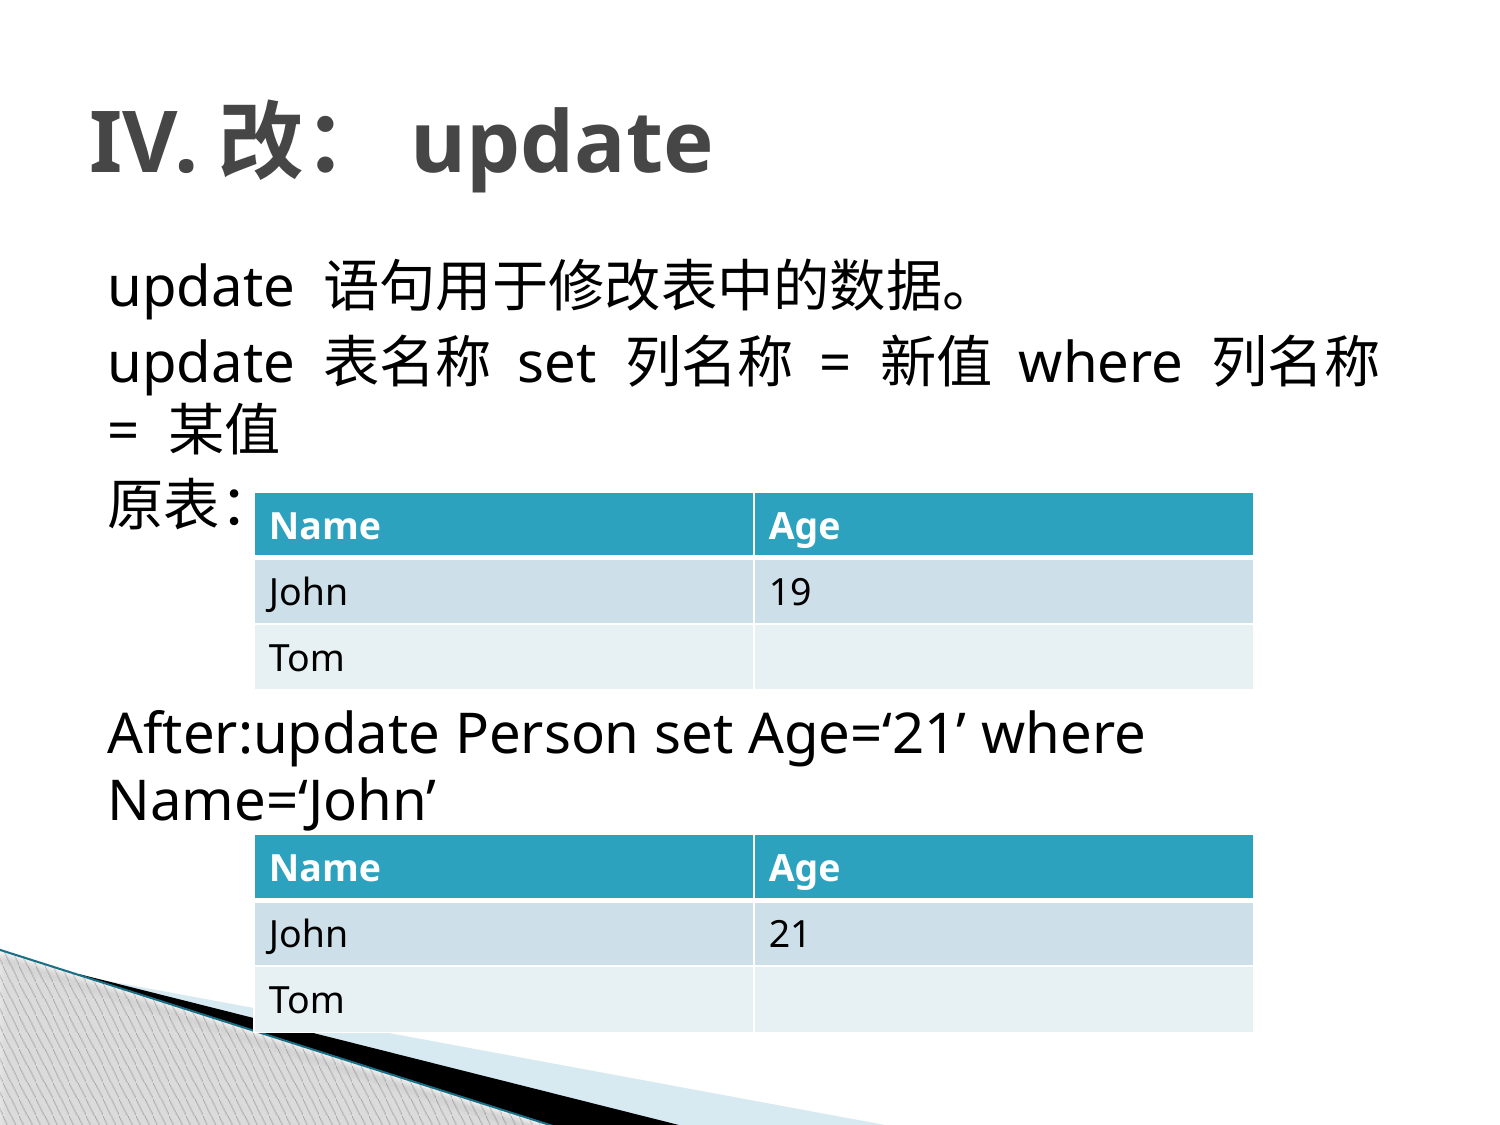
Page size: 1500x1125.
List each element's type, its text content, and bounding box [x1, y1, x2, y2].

title IV.改：update [75, 45, 1425, 233]
table_cell 19 [755, 560, 1253, 623]
table_header Name [255, 493, 753, 555]
table_cell Tom [255, 967, 753, 1032]
table_cell John [255, 560, 753, 623]
table_header Age [755, 493, 1253, 555]
table_cell John [255, 903, 753, 965]
table_cell [755, 967, 1253, 1032]
table_cell [755, 625, 1253, 689]
table_header Age [755, 835, 1253, 898]
table_cell 21 [755, 903, 1253, 965]
table_header Name [255, 835, 753, 898]
table_cell Tom [255, 625, 753, 689]
list update 语句用于修改表中的数据。 update 表名称 set 列名称 = 新值 where 列名称 = 某值 原表： After:update Person set Age=‘21’ where Name=‘John’ [75, 243, 1425, 986]
